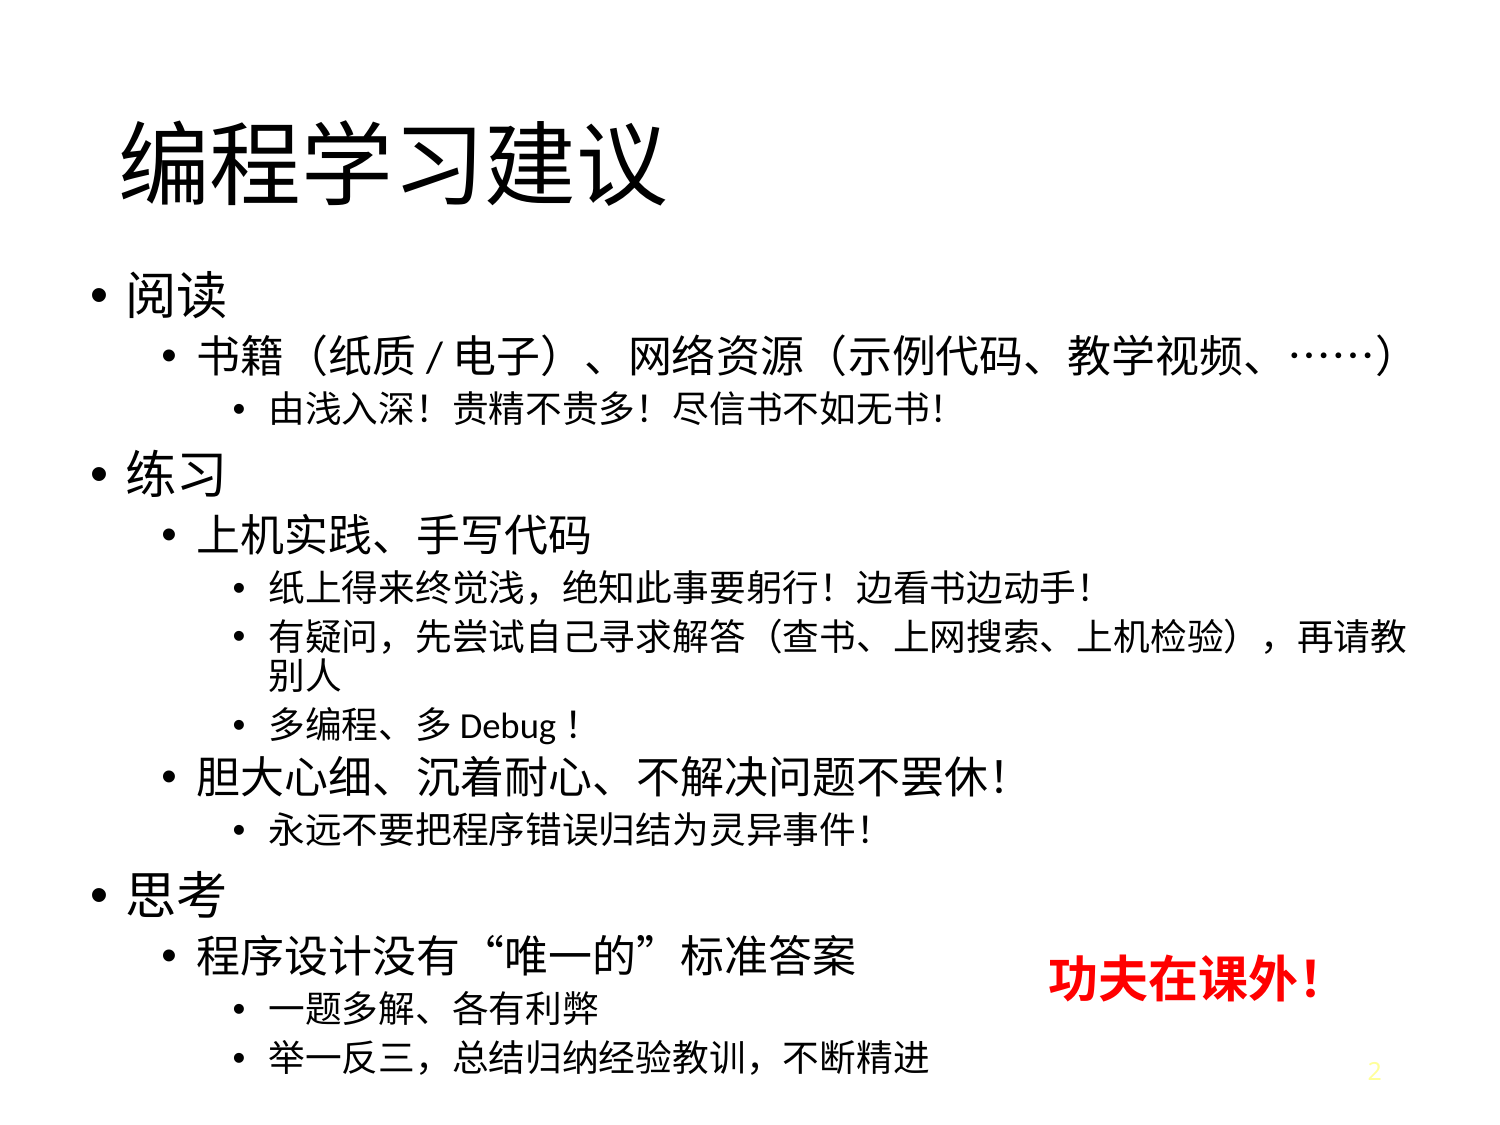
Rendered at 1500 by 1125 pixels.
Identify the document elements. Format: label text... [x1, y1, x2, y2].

slide_number 2 [1059, 1042, 1397, 1103]
title 编程学习建议 [103, 59, 1397, 262]
text_box 功夫在课外！ [1033, 940, 1377, 1016]
list 阅读 书籍（纸质/电子）、网络资源（示例代码、教学视频、……） 由浅入深！贵精不贵多！尽信书不如无书！ 练习 上机实践、手写代码 纸上得来终觉浅，绝知此事要躬行！边看书边动手！ 有疑问，先尝试自己寻求解答（查书、上网搜索、上机检验），再请教别人 多编程、多Debug！ 胆大心细、沉着耐心、不解决问题不罢休！ 永远不要把程序错误归结为灵异事件！ 思考 程序设计没有“唯一的”标准答案 一题多解、各有利弊 举一反三，总结归纳经验教训，不断精进 [75, 262, 1447, 1103]
